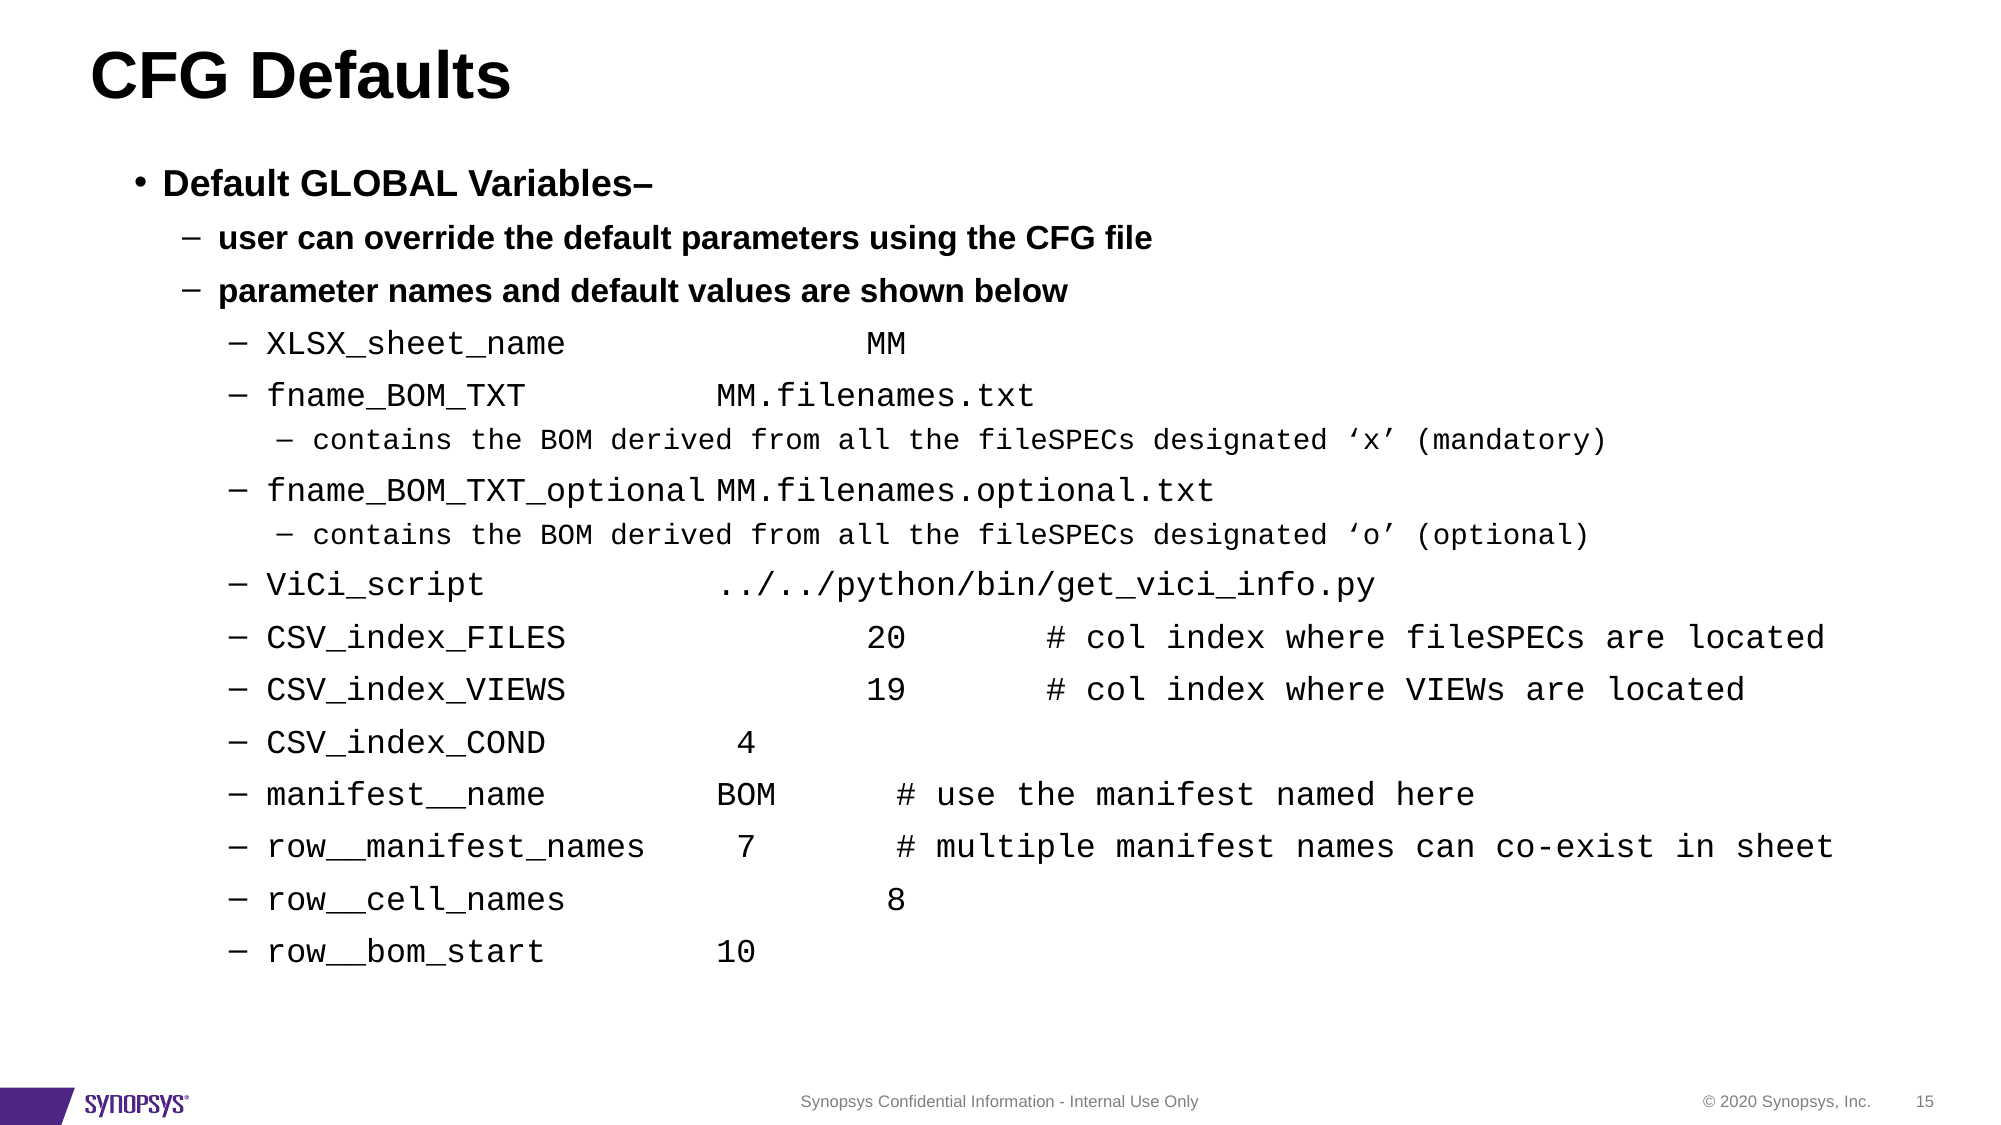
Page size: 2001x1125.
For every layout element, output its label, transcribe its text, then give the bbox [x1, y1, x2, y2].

list Default GLOBAL Variables– user can override the default parameters using the CFG file parameter names and default values are shown below XLSX_sheet_name MM fname_BOM_TXT MM.filenames.txt contains the BOM derived from all the fileSPECs designated ‘x’ (mandatory) fname_BOM_TXT_optional MM.filenames.optional.txt contains the BOM derived from all the fileSPECs designated ‘o’ (optional) ViCi_script ../../python/bin/get_vici_info.py CSV_index_FILES 20 # col index where fileSPECs are located CSV_index_VIEWS 19 # col index where VIEWs are located CSV_index_COND 4 manifest__name BOM # use the manifest named here row__manifest_names 7 # multiple manifest names can co-exist in sheet row__cell_names 8 row__bom_start 10 [119, 151, 1881, 1050]
title CFG Defaults [75, 0, 1926, 119]
